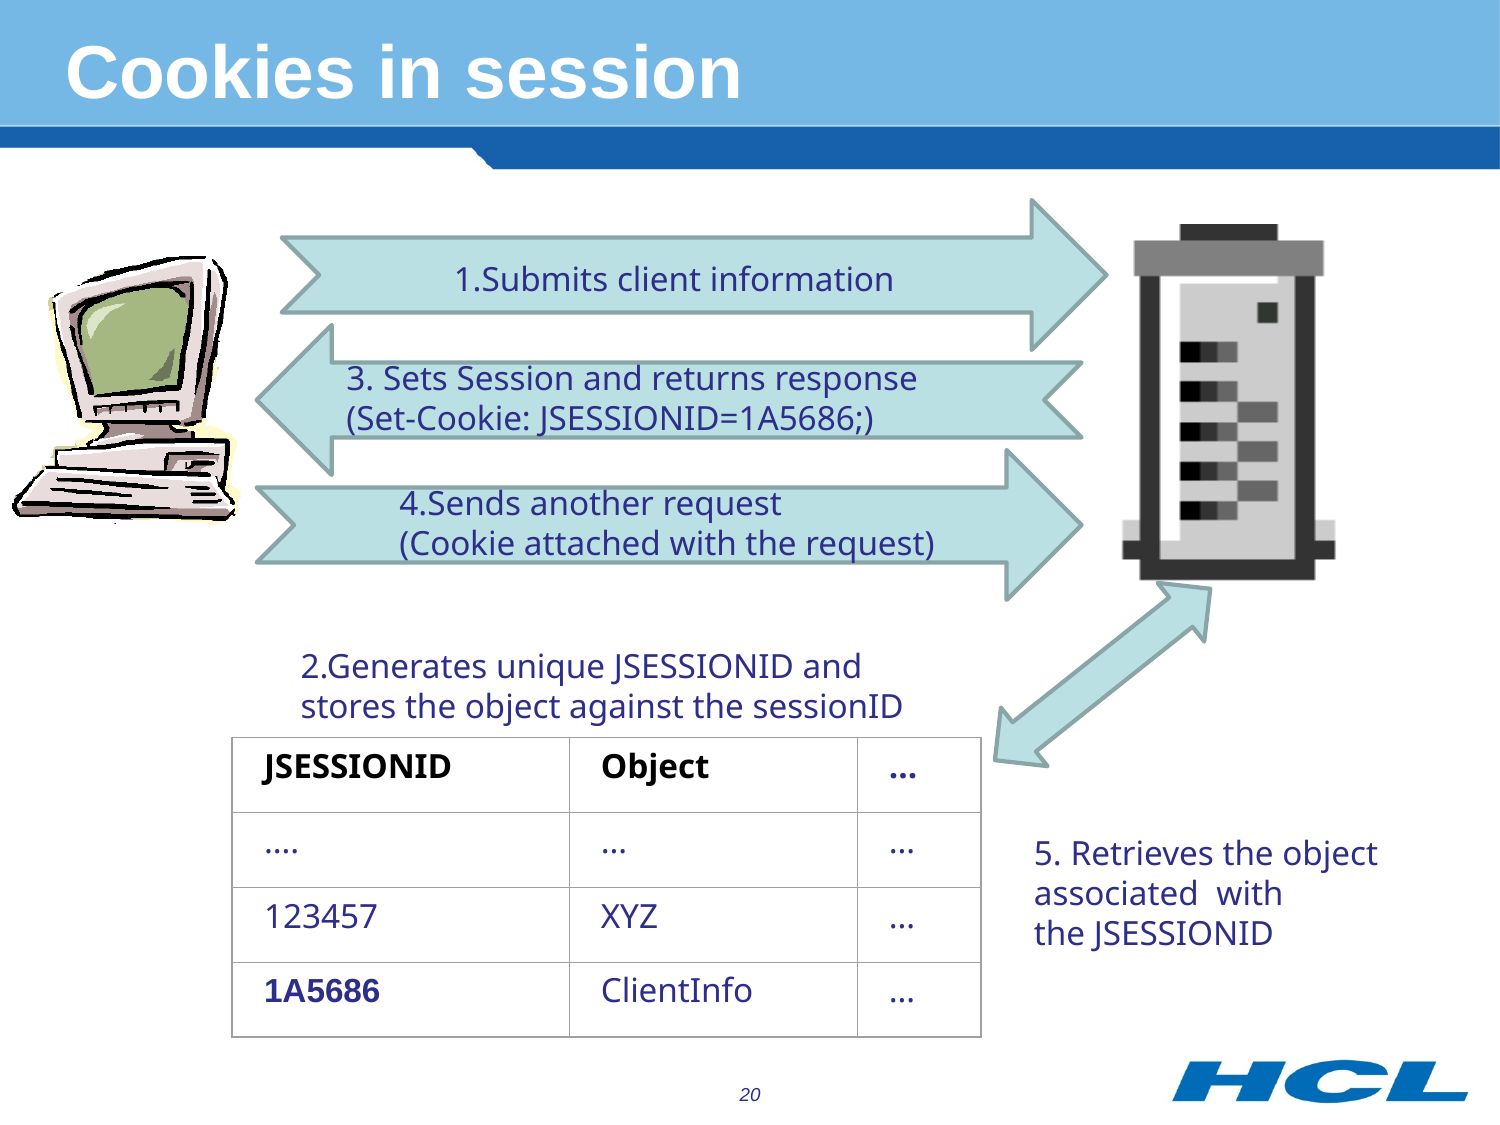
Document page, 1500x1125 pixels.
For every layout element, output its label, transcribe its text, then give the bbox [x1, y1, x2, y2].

text_box [254, 485, 384, 565]
text_box [279, 198, 1064, 323]
title Cookies in session [49, 0, 1476, 138]
text_box 2.Generates unique JSESSIONID and stores the object against the sessionID [285, 637, 920, 732]
text_box [992, 596, 1212, 769]
picture [1068, 224, 1382, 588]
slide_number 20 [574, 1074, 926, 1115]
text_box 5. Retrieves the object associated with the JSESSIONID [1019, 824, 1482, 960]
text_box 1.Submits client information [438, 250, 911, 306]
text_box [231, 737, 982, 1038]
picture [1140, 1050, 1500, 1109]
picture [0, 0, 1500, 188]
text_box [951, 484, 1063, 602]
picture [12, 249, 245, 526]
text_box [256, 324, 1157, 476]
text_box 4.Sends another request (Cookie attached with the request) [384, 484, 951, 570]
